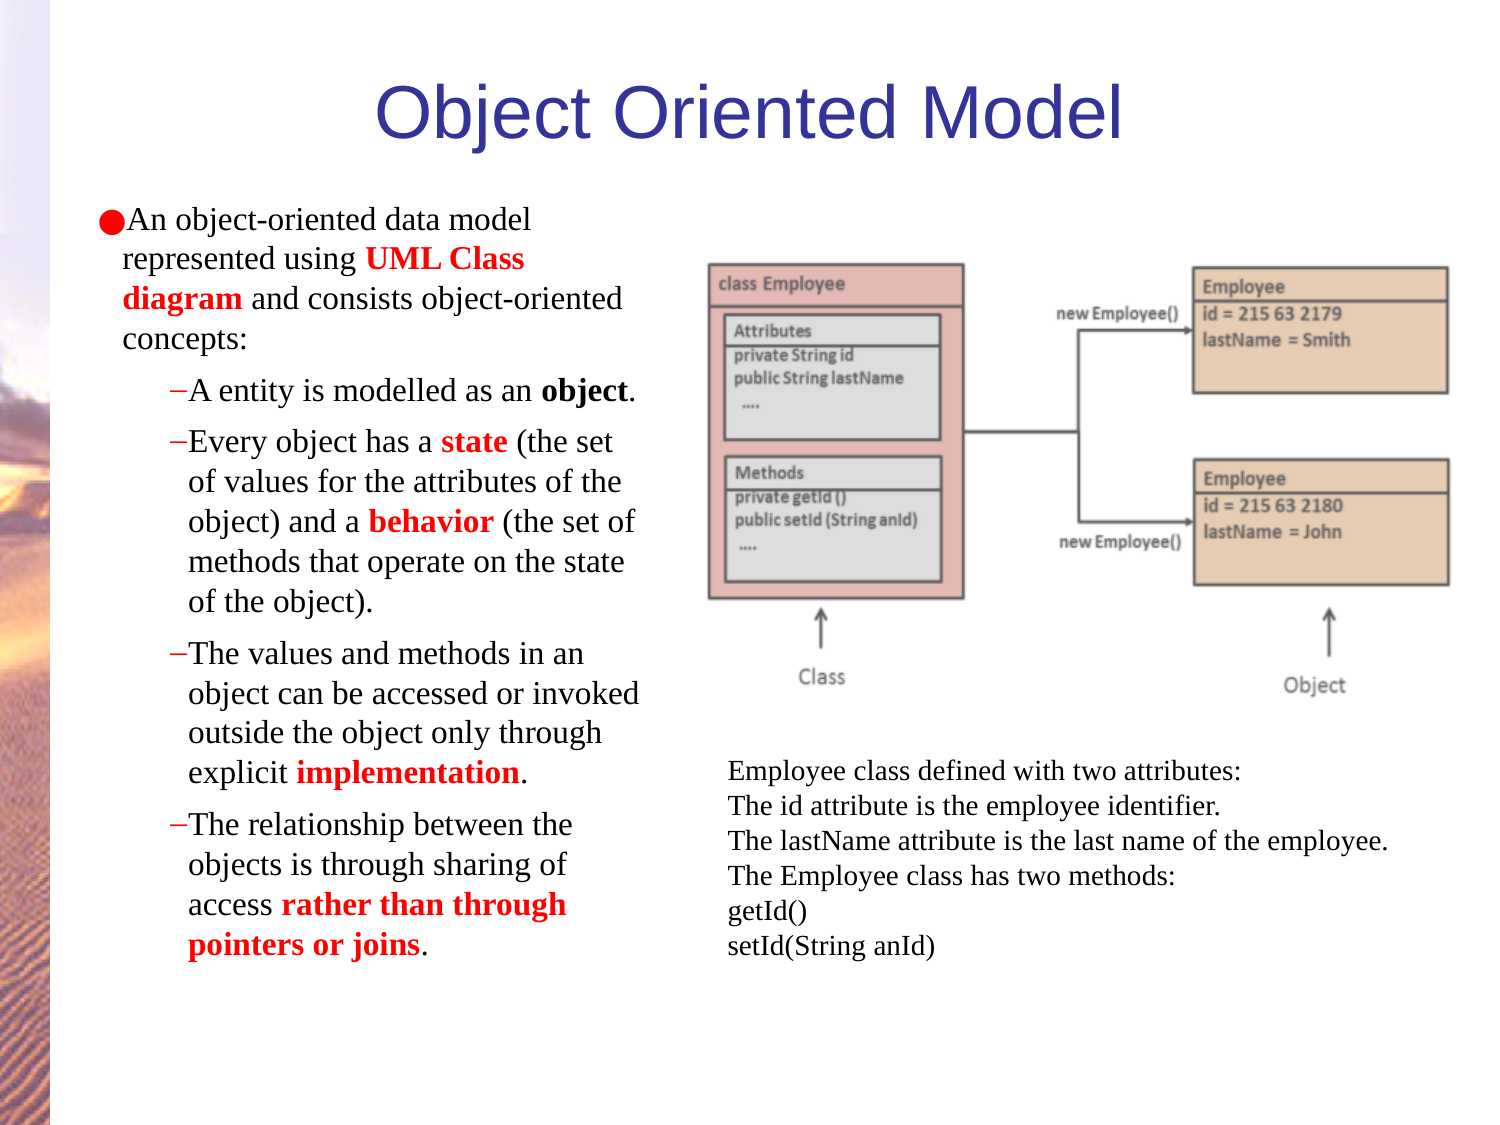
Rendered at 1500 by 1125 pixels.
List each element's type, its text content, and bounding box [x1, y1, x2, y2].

picture [656, 207, 1486, 721]
picture [0, 0, 50, 1125]
text_box Employee class defined with two attributes: The id attribute is the employee identifier. The lastName attribute is the last name of the employee. The Employee class has two methods: getId() setId(String anId) [712, 743, 1463, 969]
title Object Oriented Model [112, 35, 1388, 182]
list An object-oriented data model represented using UML Class diagram and consists object-oriented concepts: A entity is modelled as an object. Every object has a state (the set of values for the attributes of the object) and a behavior (the set of methods that operate on the state of the object). The values and methods in an object can be accessed or invoked outside the object only through explicit implementation. The relationship between the objects is through sharing of access rather than through pointers or joins. [51, 181, 657, 1033]
